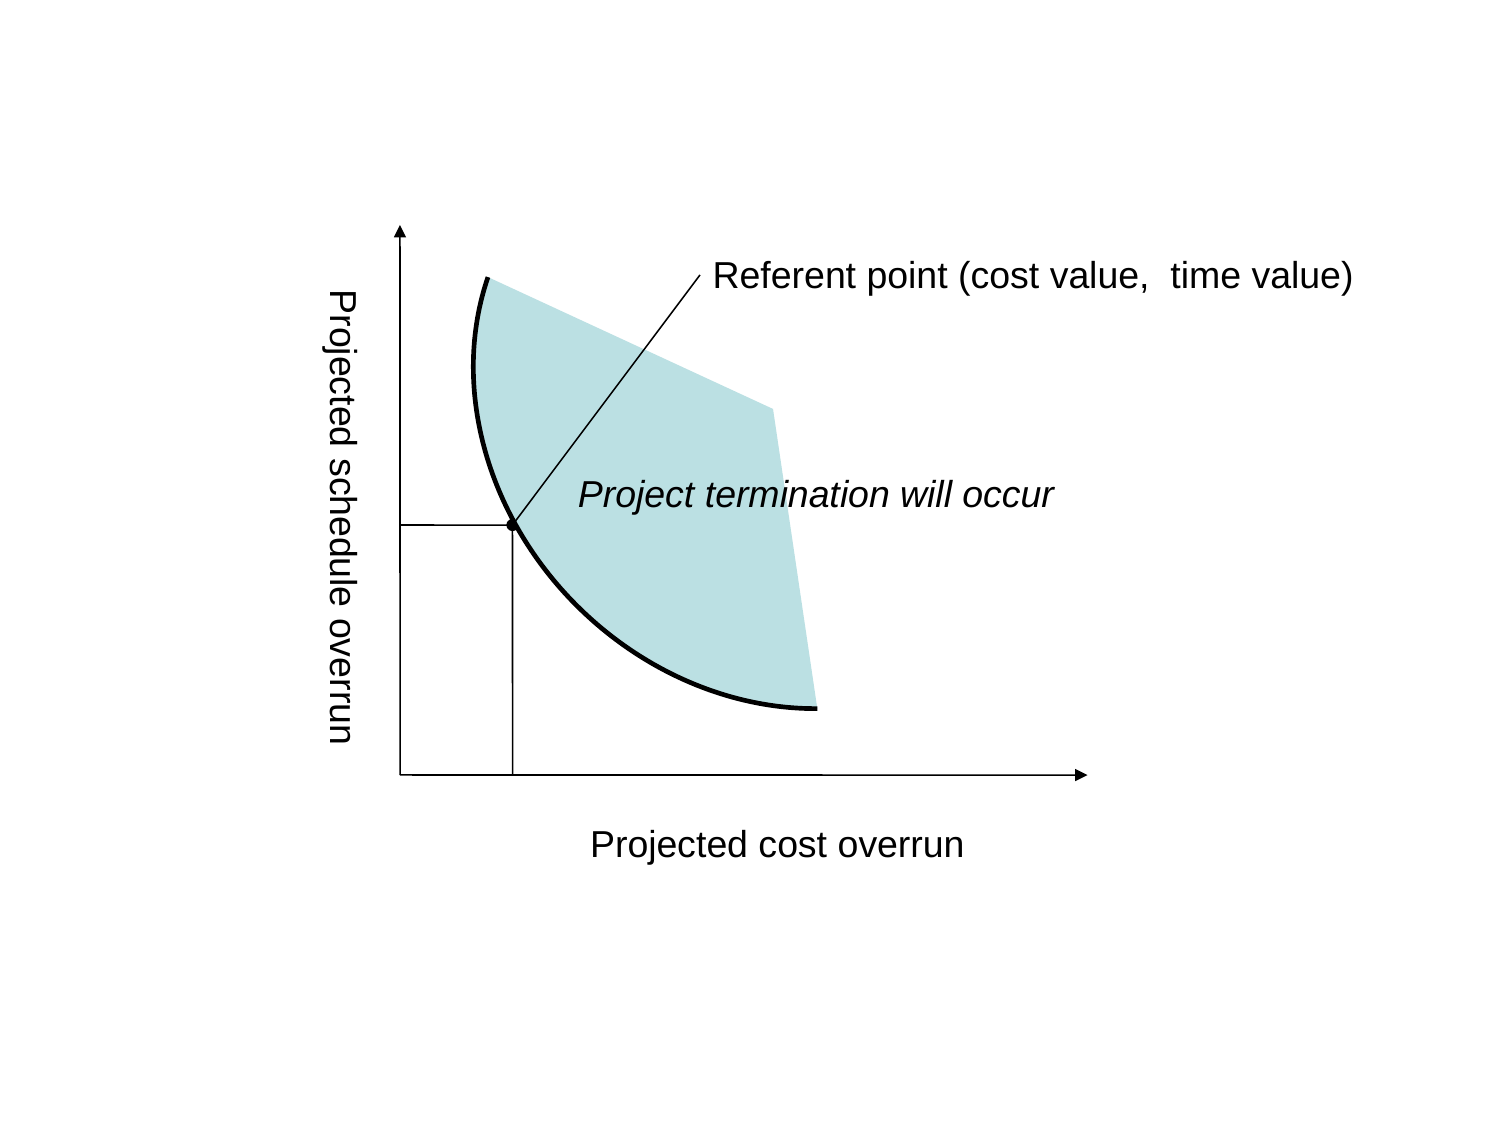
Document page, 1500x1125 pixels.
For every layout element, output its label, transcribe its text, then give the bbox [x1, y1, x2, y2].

text_box [473, 277, 818, 709]
text_box [506, 519, 517, 775]
text_box Projected cost overrun [575, 812, 980, 873]
text_box Projected schedule overrun [299, 274, 376, 747]
text_box Project termination will occur [563, 462, 1070, 523]
text_box Referent point (cost value, time value) [697, 243, 1369, 304]
text_box [399, 768, 1088, 782]
text_box [393, 224, 407, 525]
